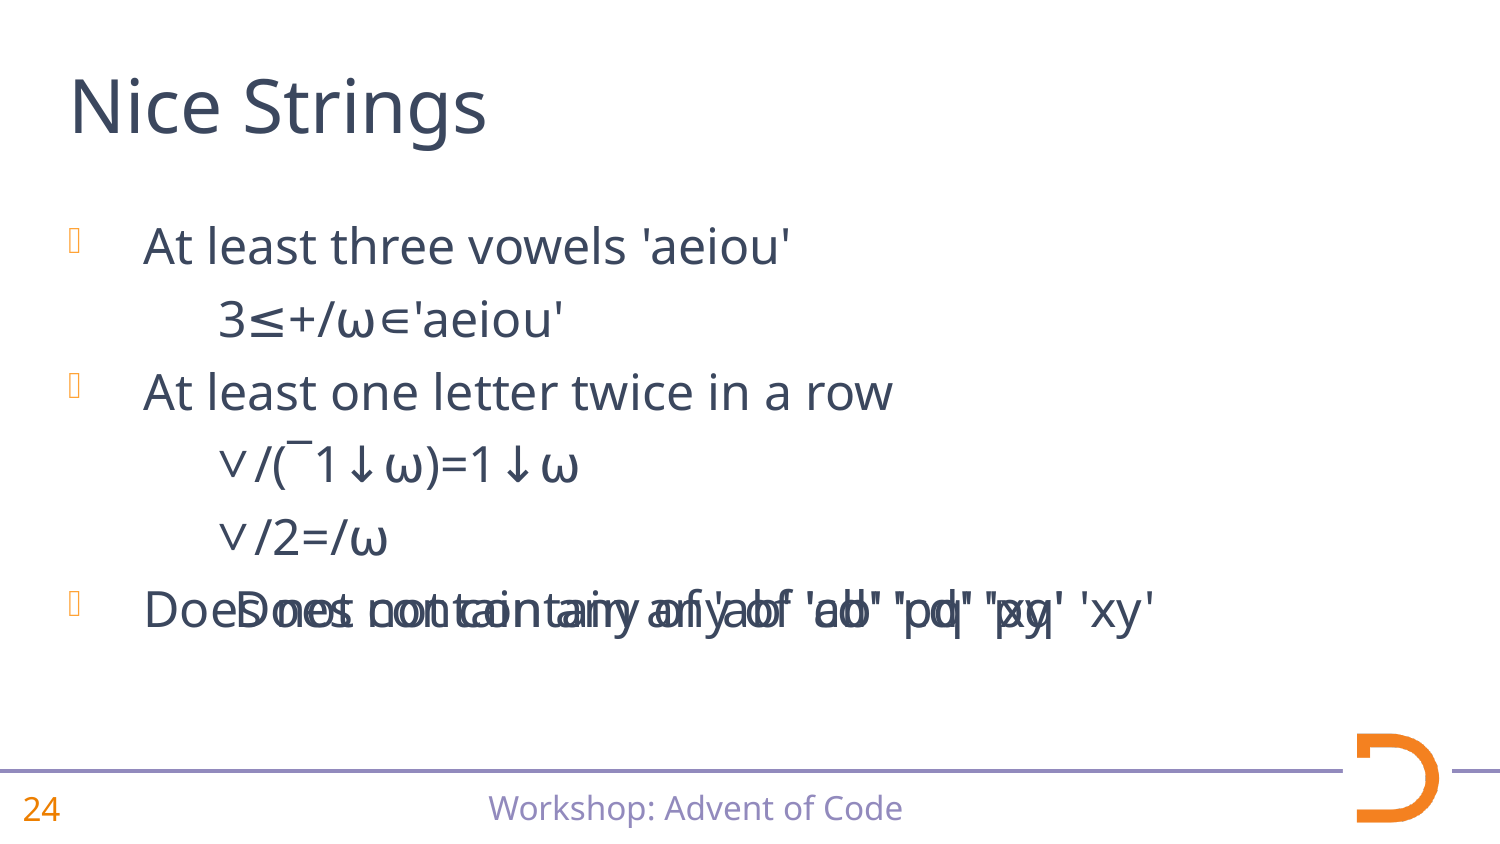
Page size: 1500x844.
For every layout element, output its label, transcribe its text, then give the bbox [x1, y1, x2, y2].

title Nice Strings [53, 43, 1203, 157]
text_box Does not contain any of 'ab' 'cd' 'pq' 'xy' [219, 570, 1171, 646]
picture [1342, 723, 1453, 833]
list At least three vowels 'aeiou' 3≤+/⍵∊'aeiou' At least one letter twice in a row ∨/(¯1↓⍵)=1↓⍵ ∨/2=/⍵ Does not contain any of 'ab' 'cd' 'pq' 'xy' [53, 207, 1444, 740]
